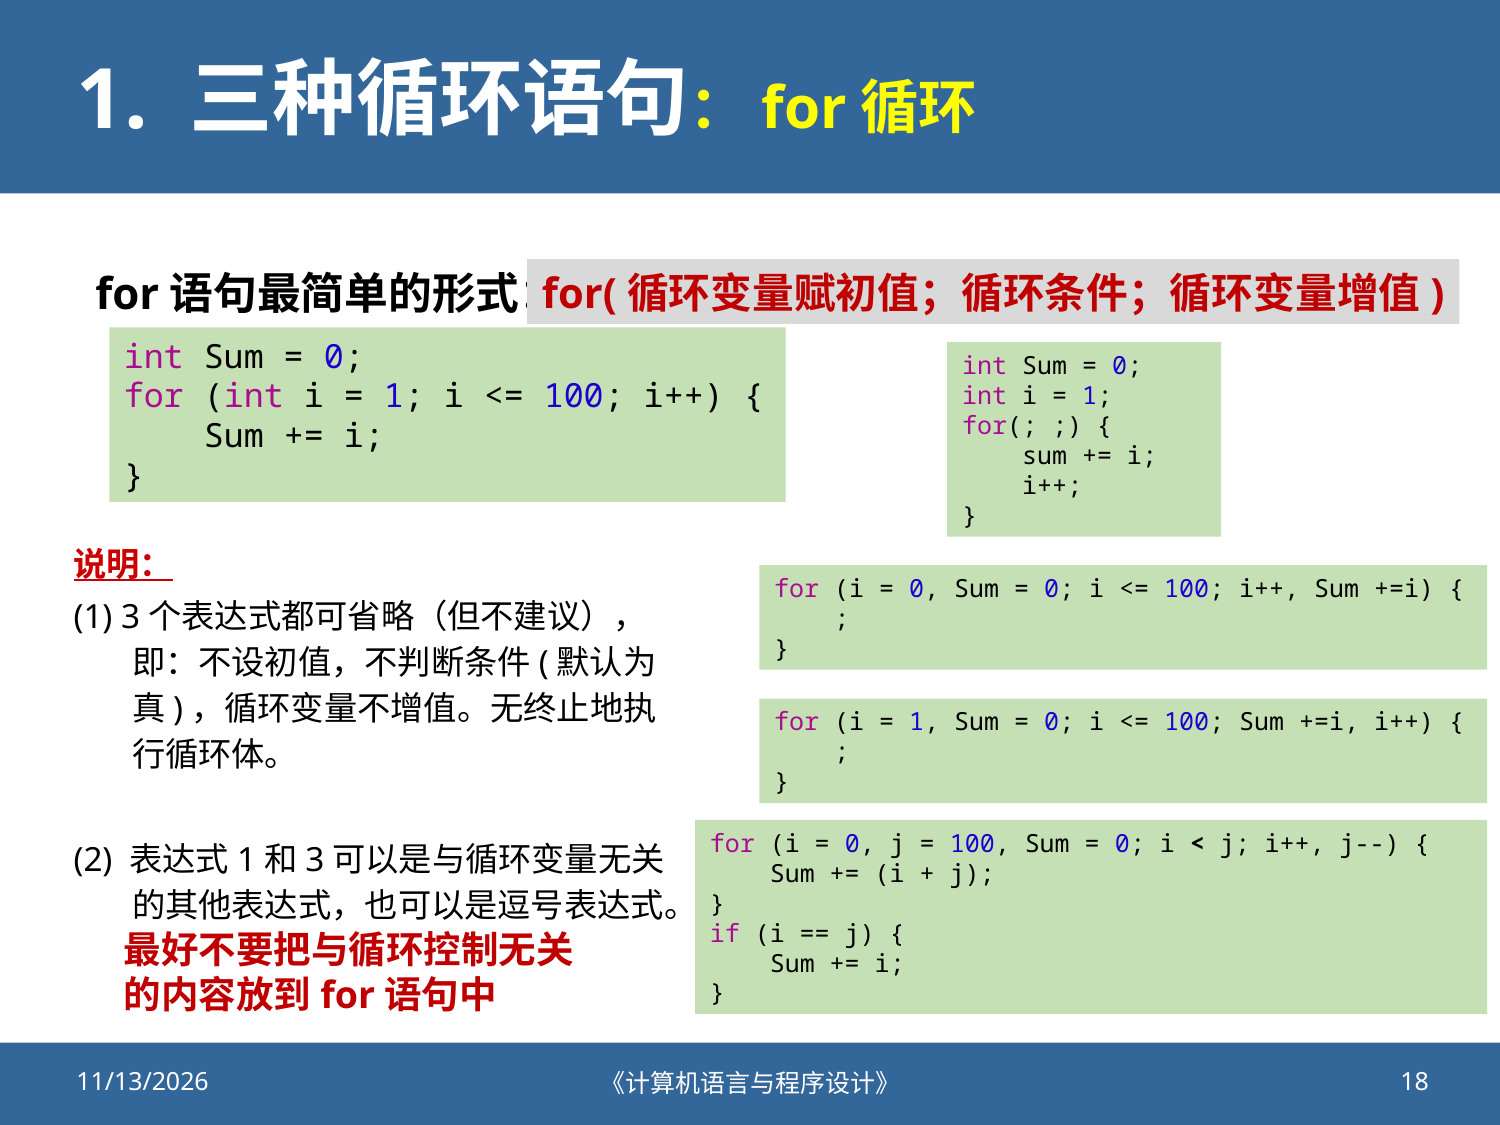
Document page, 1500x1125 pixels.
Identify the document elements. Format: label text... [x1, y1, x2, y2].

text_box for(循环变量赋初值；循环条件；循环变量增值) [527, 259, 1460, 324]
title 1. 三种循环语句：for循环 [61, 27, 1441, 177]
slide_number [61, 1052, 422, 1113]
slide_number 18 [1084, 1052, 1444, 1113]
text_box for (i = 0, Sum = 0; i <= 100; i++, Sum +=i) { ; } [759, 565, 1488, 670]
text_box int Sum = 0; int i = 1; for(; ;) { sum += i; i++; } [947, 342, 1222, 537]
text_box for (i = 1, Sum = 0; i <= 100; Sum +=i, i++) { ; } [759, 698, 1488, 804]
text_box 说明： (1) 3个表达式都可省略（但不建议），即：不设初值，不判断条件(默认为真)，循环变量不增值。无终止地执行循环体。 (2) 表达式1和3可以是与循环变量无关的其他表达式，也可以是逗号表达式。 [58, 529, 695, 972]
text_box 最好不要把与循环控制无关的内容放到for语句中 [109, 918, 626, 1024]
text_box for语句最简单的形式： [80, 253, 800, 333]
text_box for (i = 0, j = 100, Sum = 0; i < j; i++, j--) { Sum += (i + j); } if (i == j) { Sum += i; } [695, 819, 1488, 1015]
text_box int Sum = 0; for (int i = 1; i <= 100; i++) { Sum += i; } [109, 327, 786, 502]
footer 《计算机语言与程序设计》 [480, 1052, 1021, 1113]
